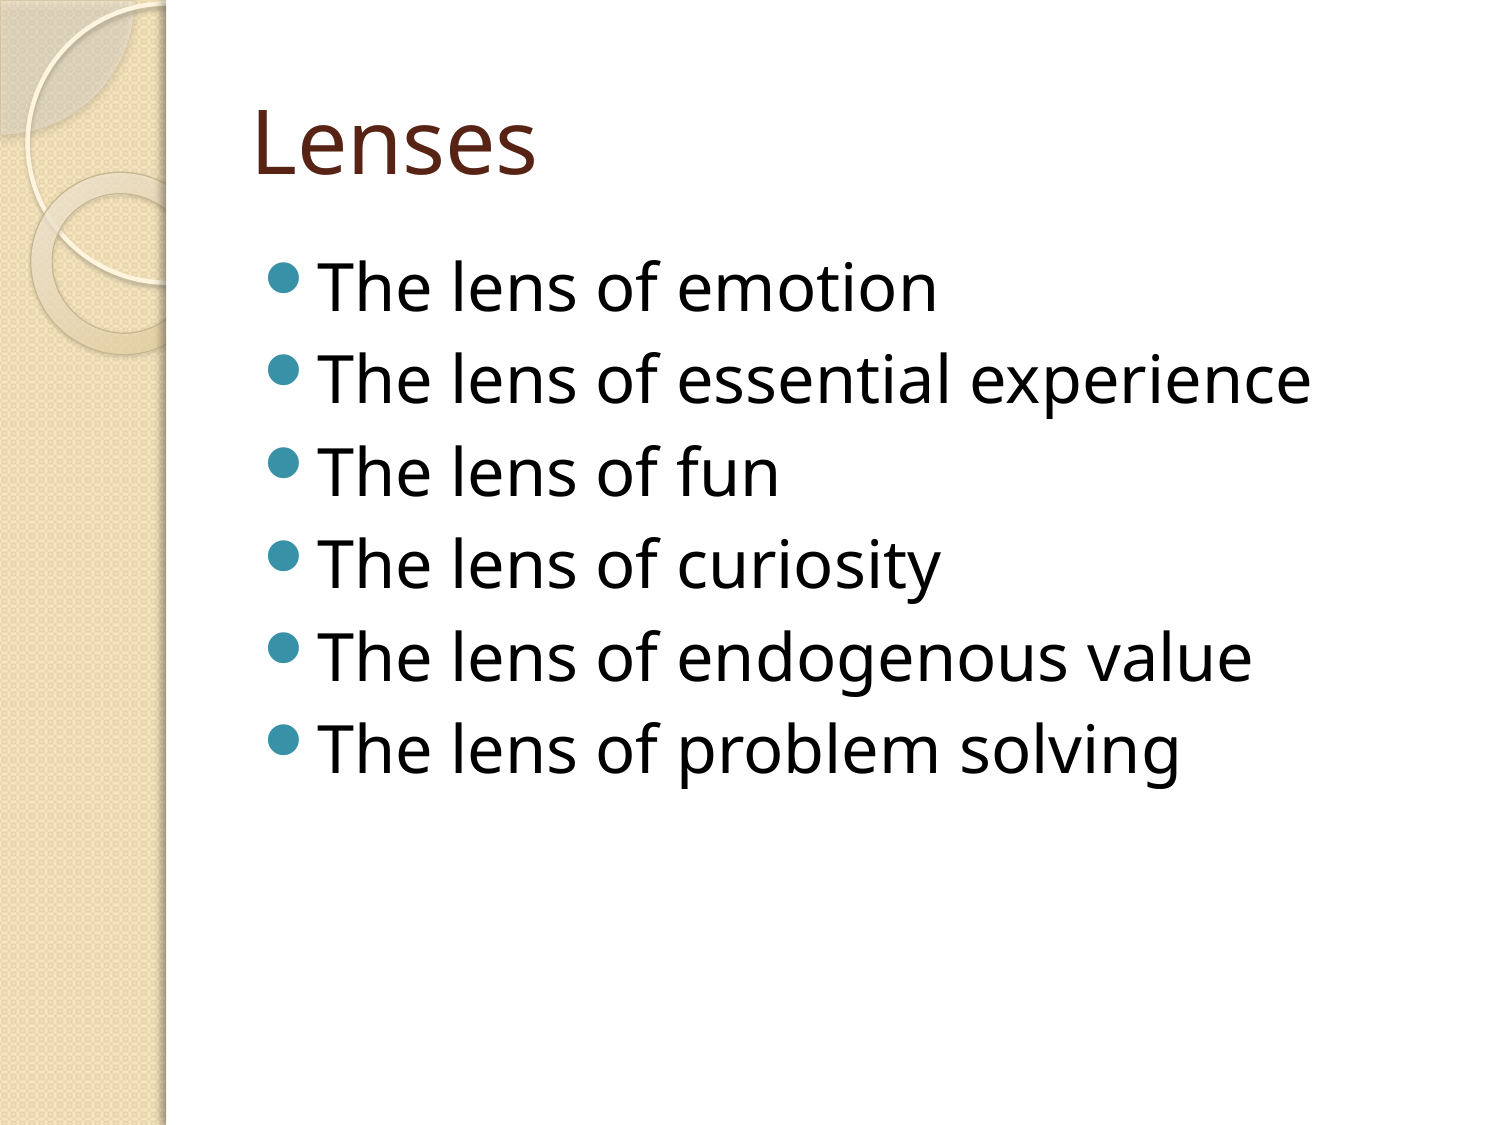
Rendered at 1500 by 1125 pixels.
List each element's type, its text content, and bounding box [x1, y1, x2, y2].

list The lens of emotion The lens of essential experience The lens of fun The lens of curiosity The lens of endogenous value The lens of problem solving [235, 237, 1466, 1025]
title Lenses [235, 45, 1466, 233]
